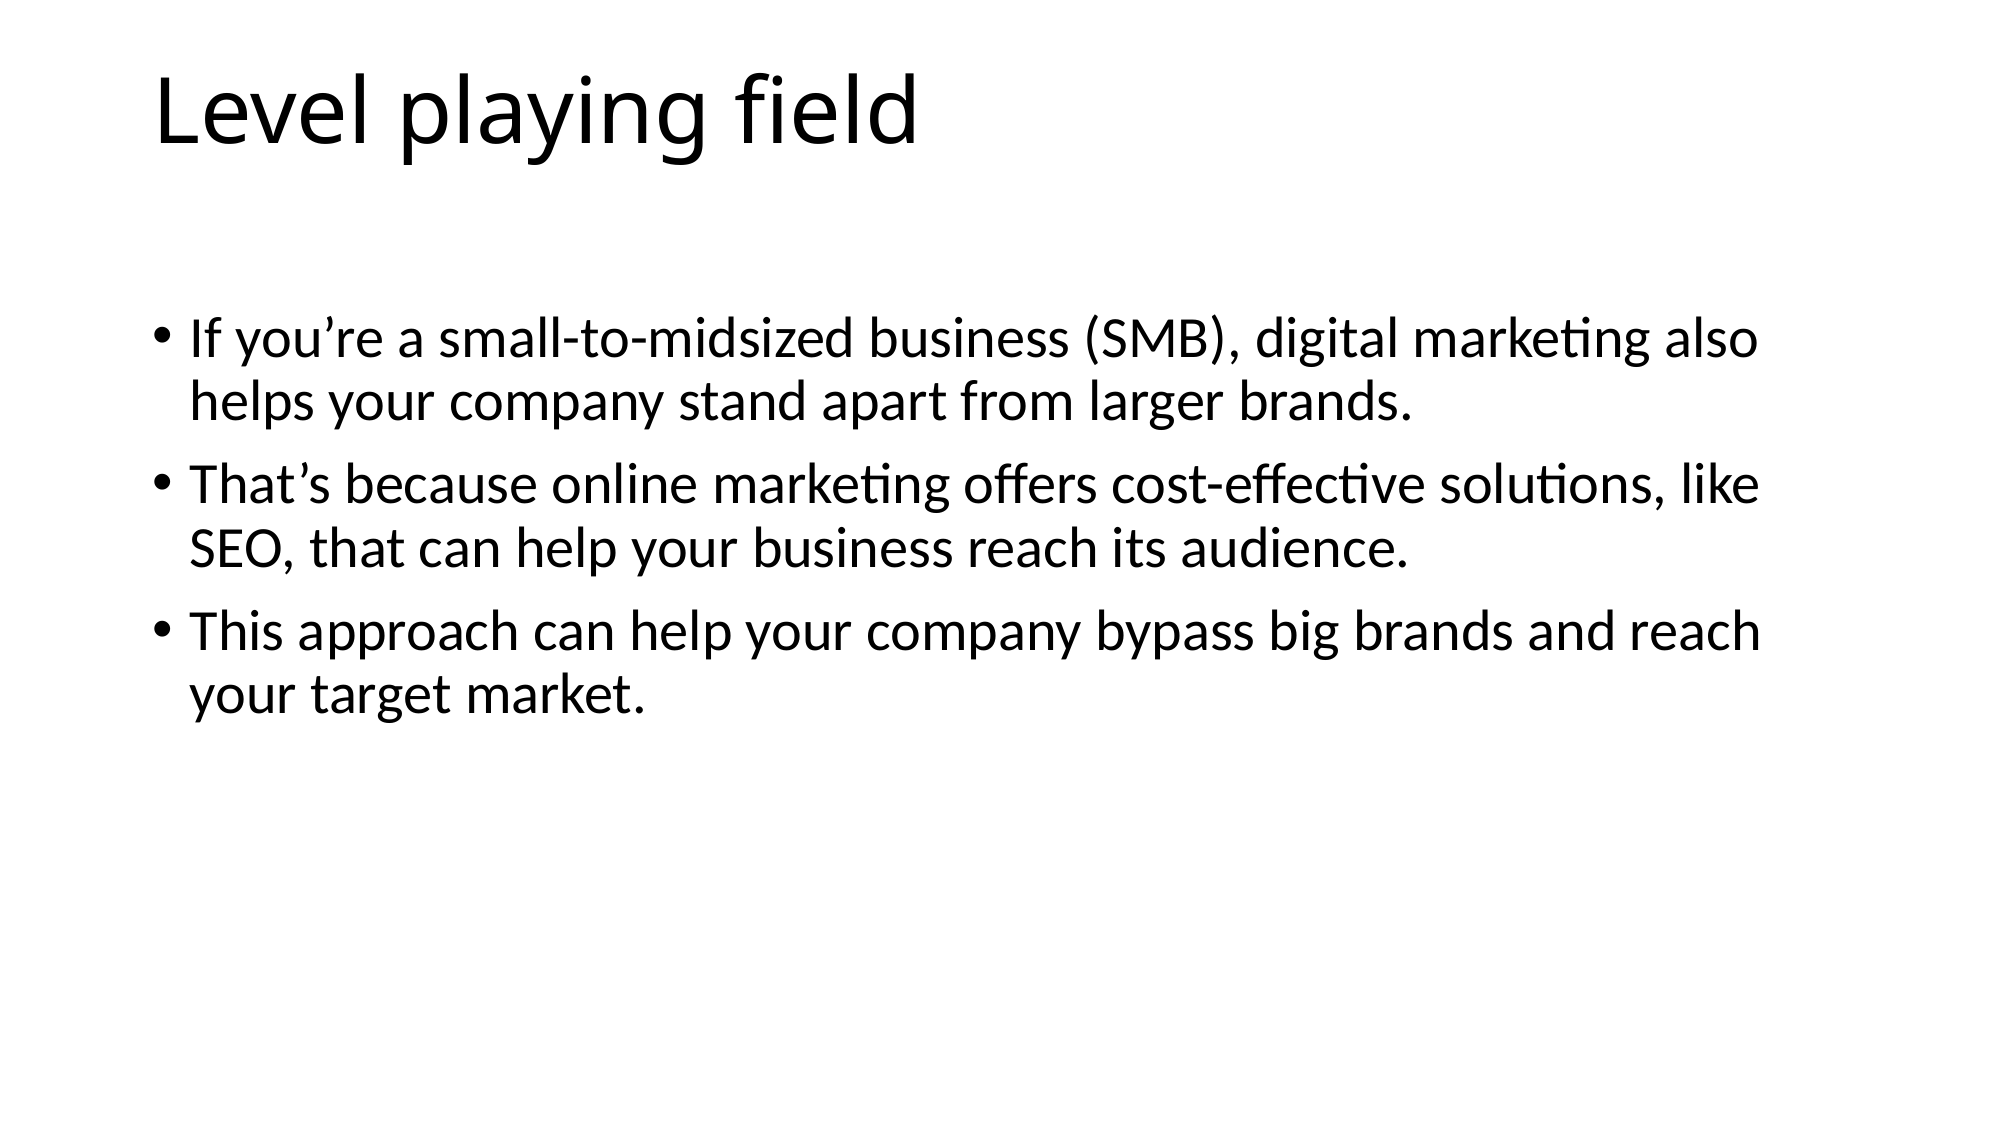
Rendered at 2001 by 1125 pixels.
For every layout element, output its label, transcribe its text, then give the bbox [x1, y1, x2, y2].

list If you’re a small-to-midsized business (SMB), digital marketing also helps your company stand apart from larger brands. That’s because online marketing offers cost-effective solutions, like SEO, that can help your business reach its audience. This approach can help your company bypass big brands and reach your target market. [137, 299, 1863, 1014]
title Level playing field [137, 59, 1863, 278]
